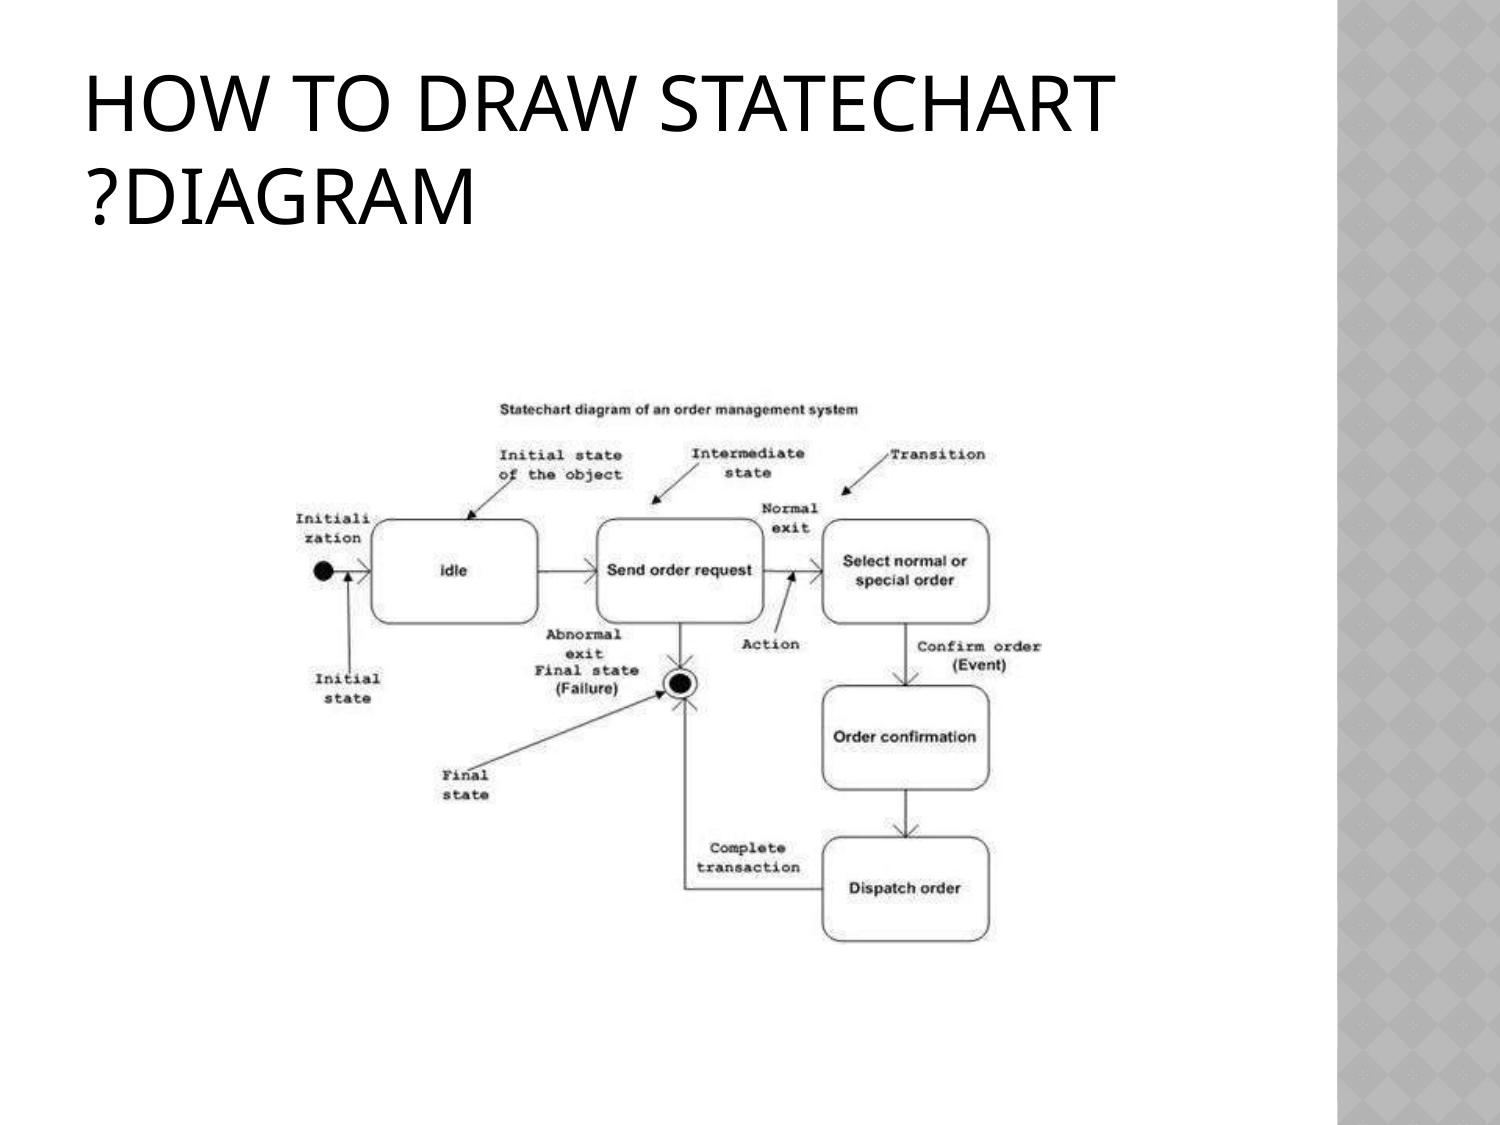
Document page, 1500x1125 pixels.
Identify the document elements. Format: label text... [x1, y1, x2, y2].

title How to draw Statechart Diagram? [75, 52, 1263, 240]
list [295, 378, 1042, 945]
